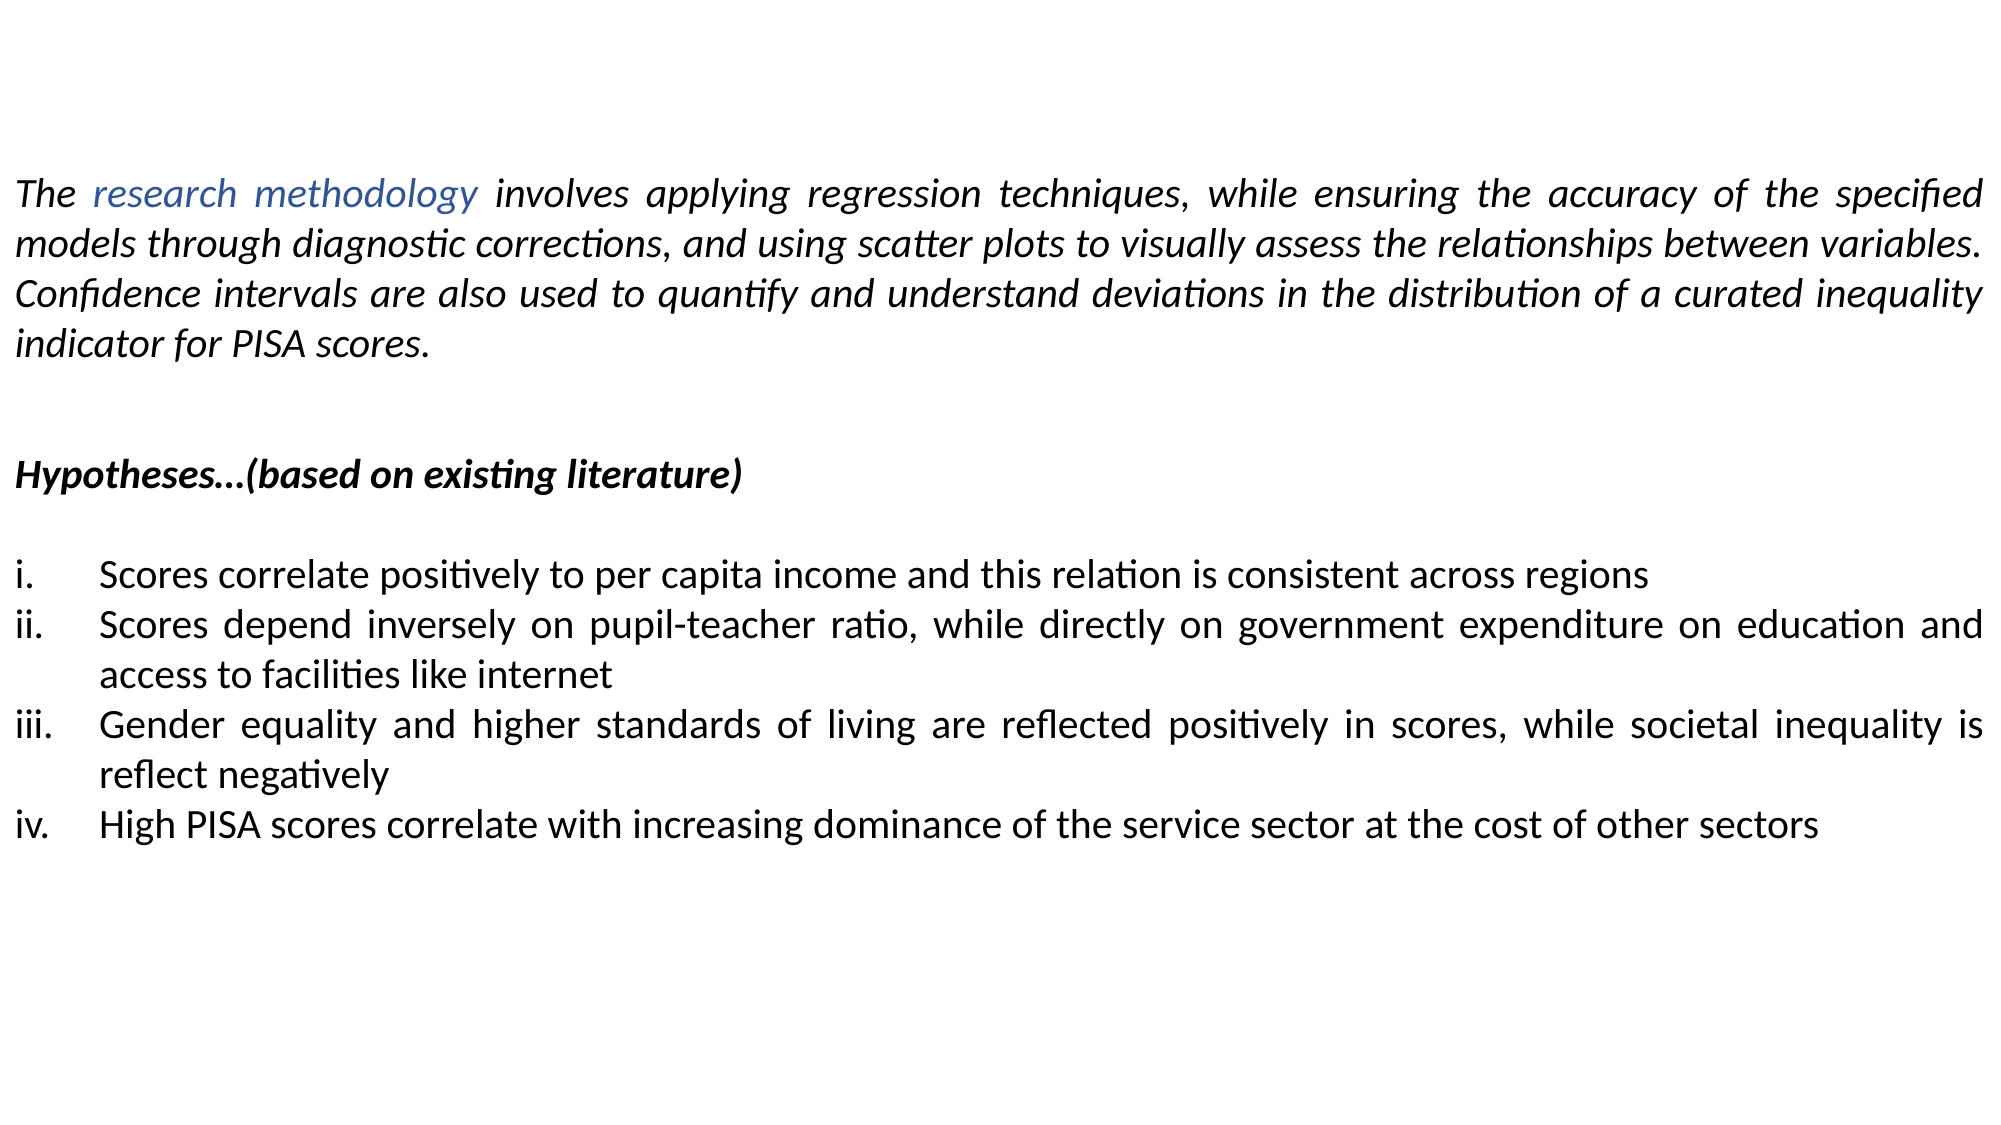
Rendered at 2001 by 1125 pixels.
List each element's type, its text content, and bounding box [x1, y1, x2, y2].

text_box Hypotheses…(based on existing literature) Scores correlate positively to per capita income and this relation is consistent across regions Scores depend inversely on pupil-teacher ratio, while directly on government expenditure on education and access to facilities like internet Gender equality and higher standards of living are reflected positively in scores, while societal inequality is reflect negatively High PISA scores correlate with increasing dominance of the service sector at the cost of other sectors [0, 439, 2000, 854]
text_box The research methodology involves applying regression techniques, while ensuring the accuracy of the specified models through diagnostic corrections, and using scatter plots to visually assess the relationships between variables. Confidence intervals are also used to quantify and understand deviations in the distribution of a curated inequality indicator for PISA scores. [0, 158, 2000, 374]
